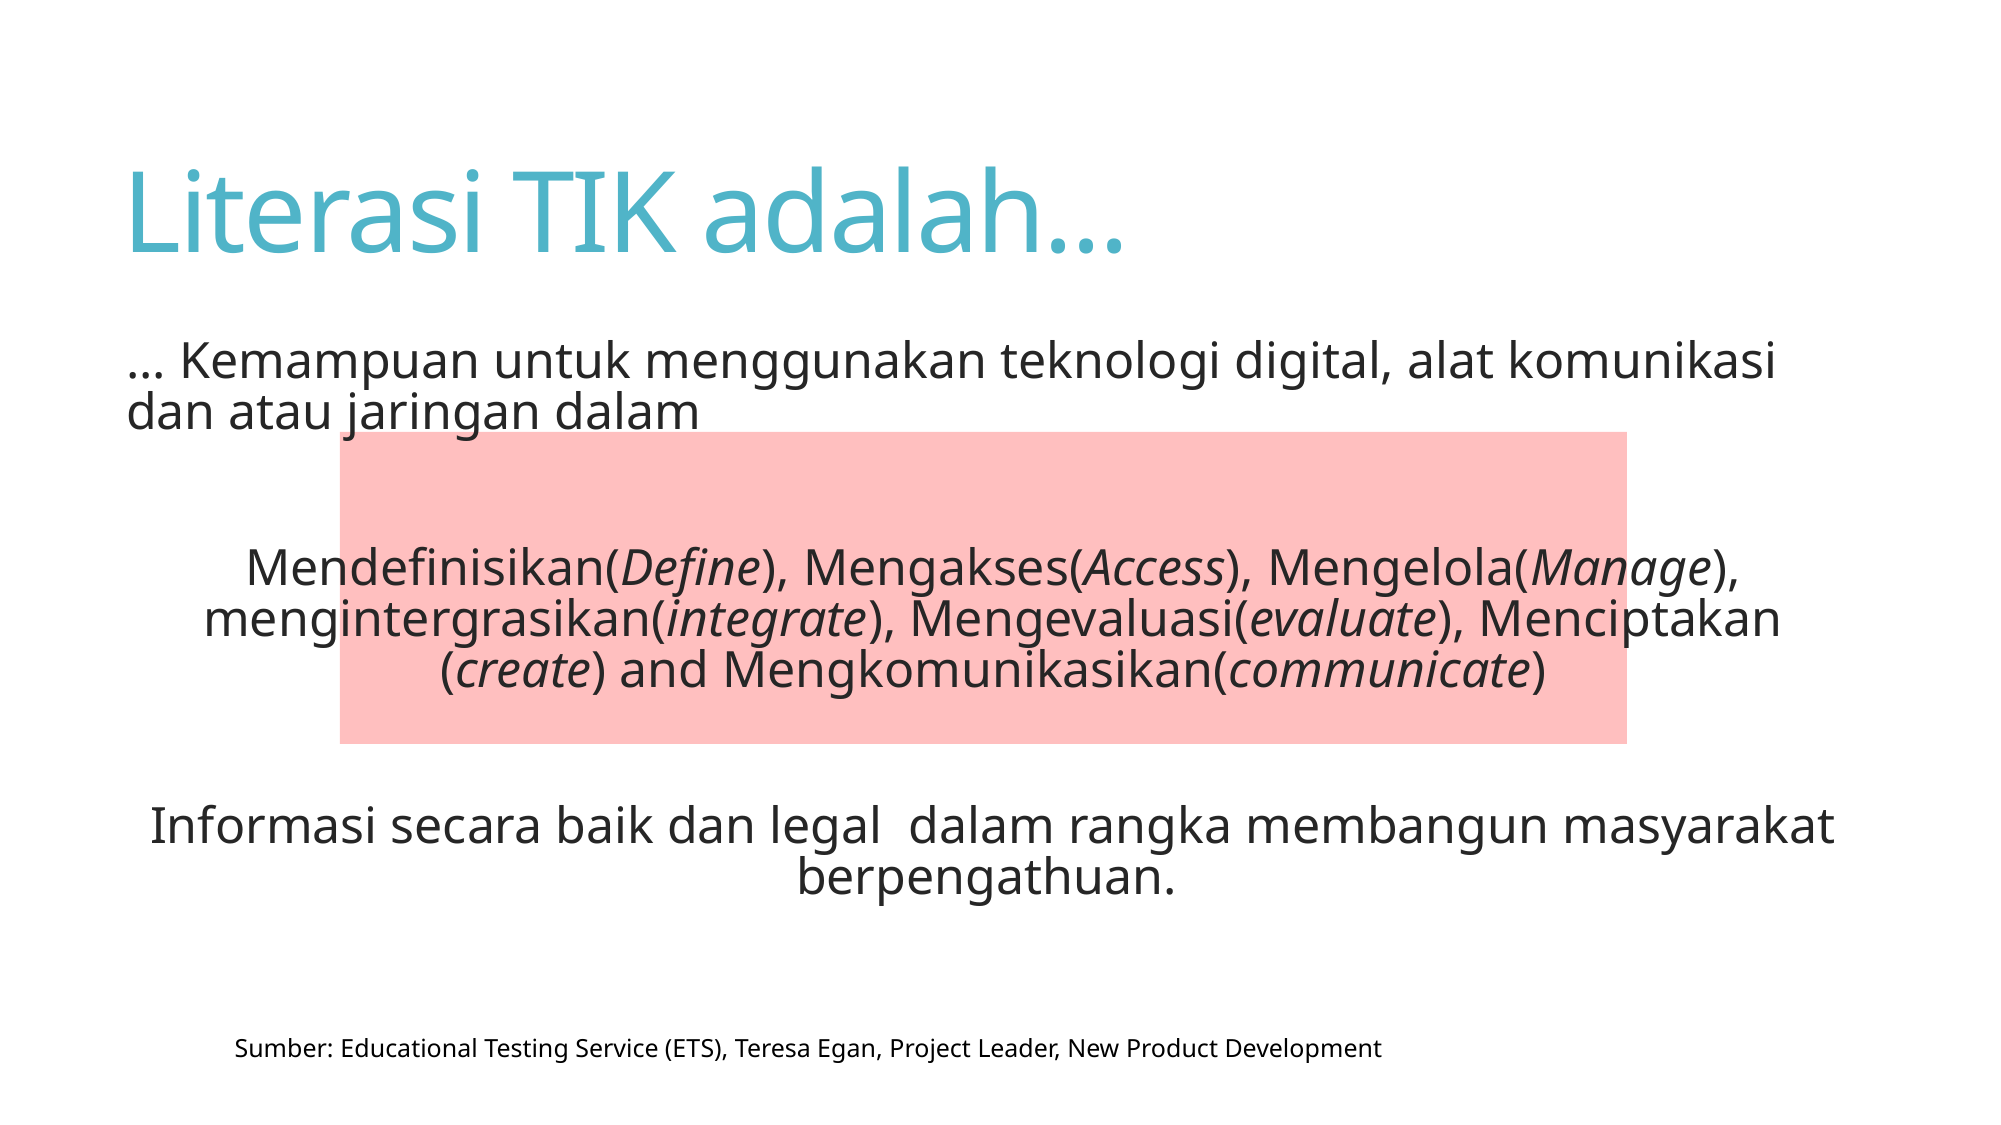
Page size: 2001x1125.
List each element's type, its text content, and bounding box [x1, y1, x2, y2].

list ... Kemampuan untuk menggunakan teknologi digital, alat komunikasi dan atau jaringan dalam Mendefinisikan(Define), Mengakses(Access), Mengelola(Manage), mengintergrasikan(integrate), Mengevaluasi(evaluate), Menciptakan (create) and Mengkomunikasikan(communicate) Informasi secara baik dan legal dalam rangka membangun masyarakat berpengathuan. [111, 329, 1876, 948]
text_box Sumber: Educational Testing Service (ETS), Teresa Egan, Project Leader, New Product Development [219, 1024, 1399, 1070]
title Literasi TIK adalah... [107, 81, 1875, 354]
